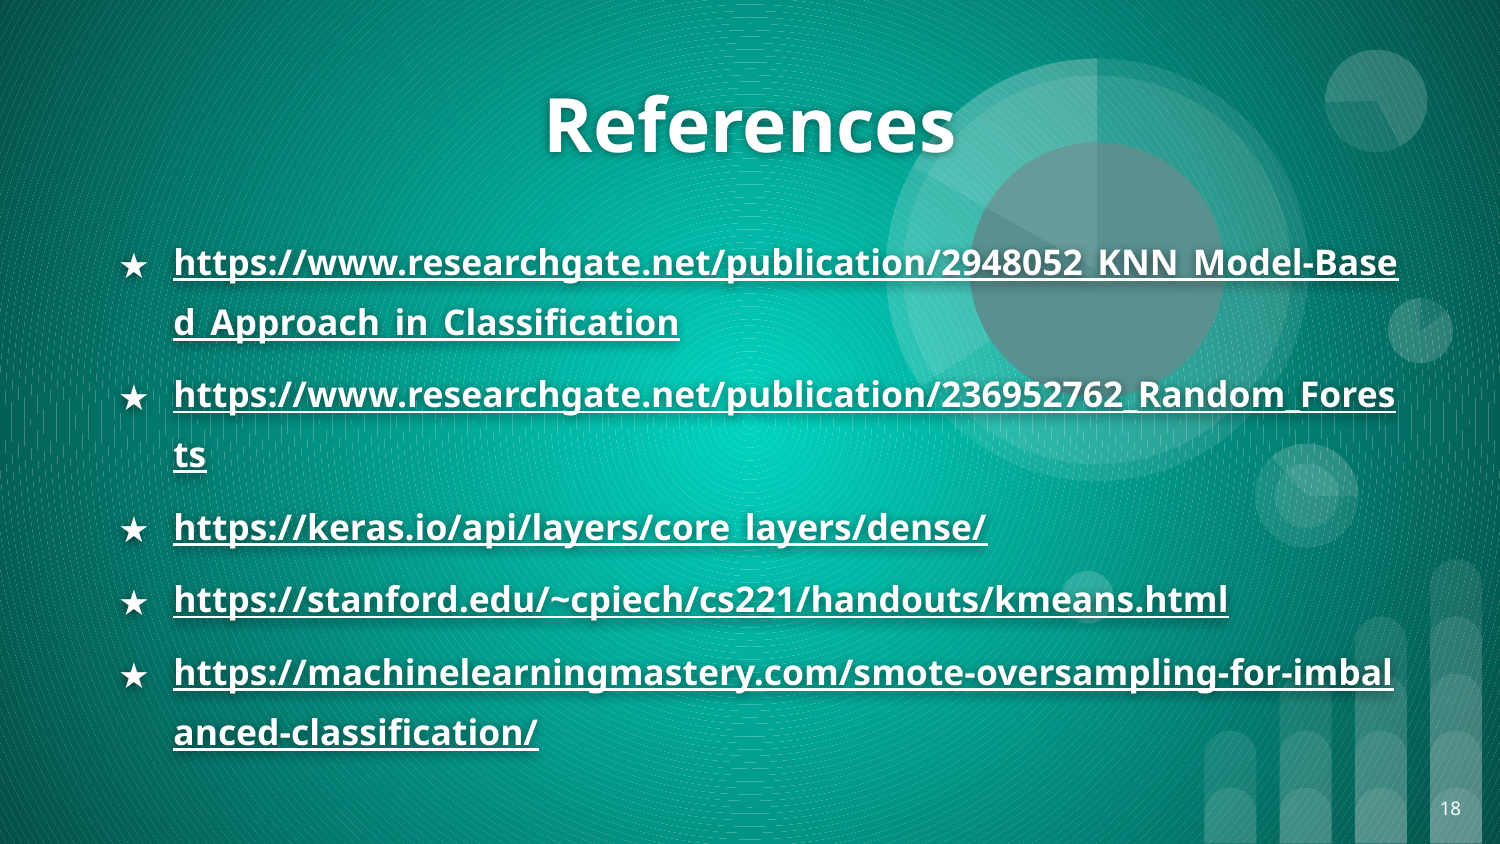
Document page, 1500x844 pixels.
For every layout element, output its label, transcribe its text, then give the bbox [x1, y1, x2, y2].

slide_number 18 [1386, 777, 1477, 842]
title References [6, 43, 1494, 201]
text_box https://www.researchgate.net/publication/2948052_KNN_Model-Based_Approach_in_Classification https://www.researchgate.net/publication/236952762_Random_Forests https://keras.io/api/layers/core_layers/dense/ https://stanford.edu/~cpiech/cs221/handouts/kmeans.html https://machinelearningmastery.com/smote-oversampling-for-imbalanced-classification/ [83, 200, 1417, 817]
